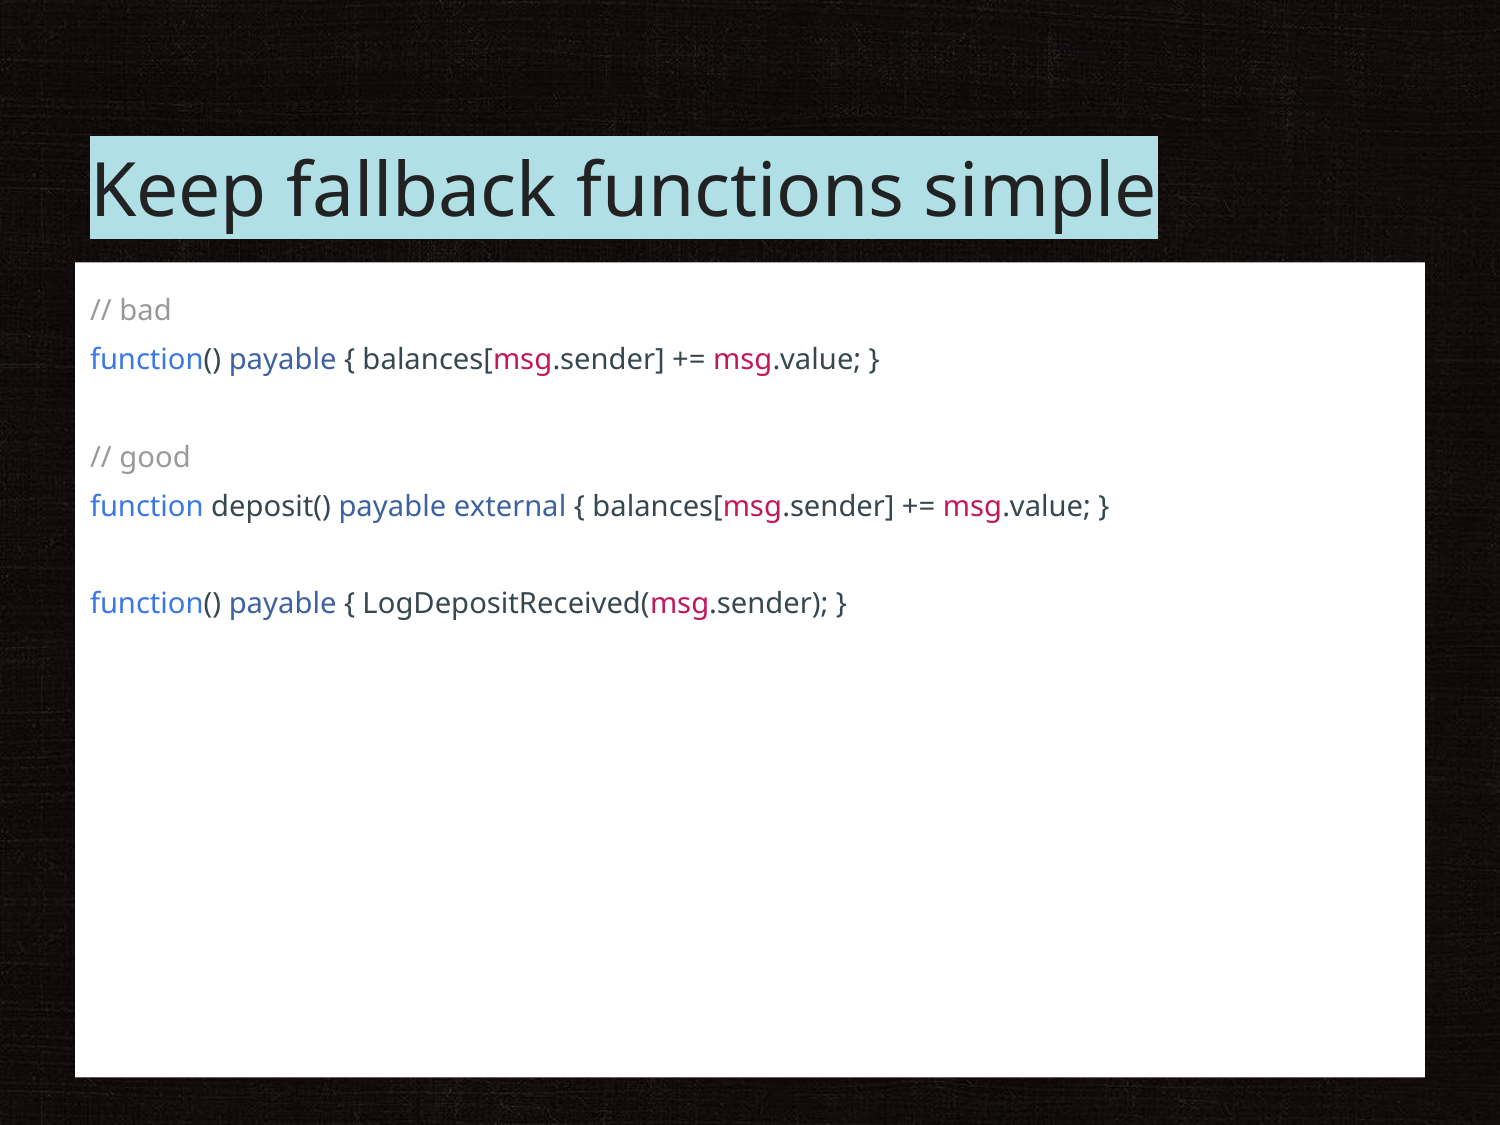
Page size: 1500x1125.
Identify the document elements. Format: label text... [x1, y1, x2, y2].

picture [0, 0, 1500, 1125]
list // bad function() payable { balances[msg.sender] += msg.value; } // good function deposit() payable external { balances[msg.sender] += msg.value; } function() payable { LogDepositReceived(msg.sender); } [75, 262, 1425, 1078]
title Keep fallback functions simple [75, 113, 1425, 233]
